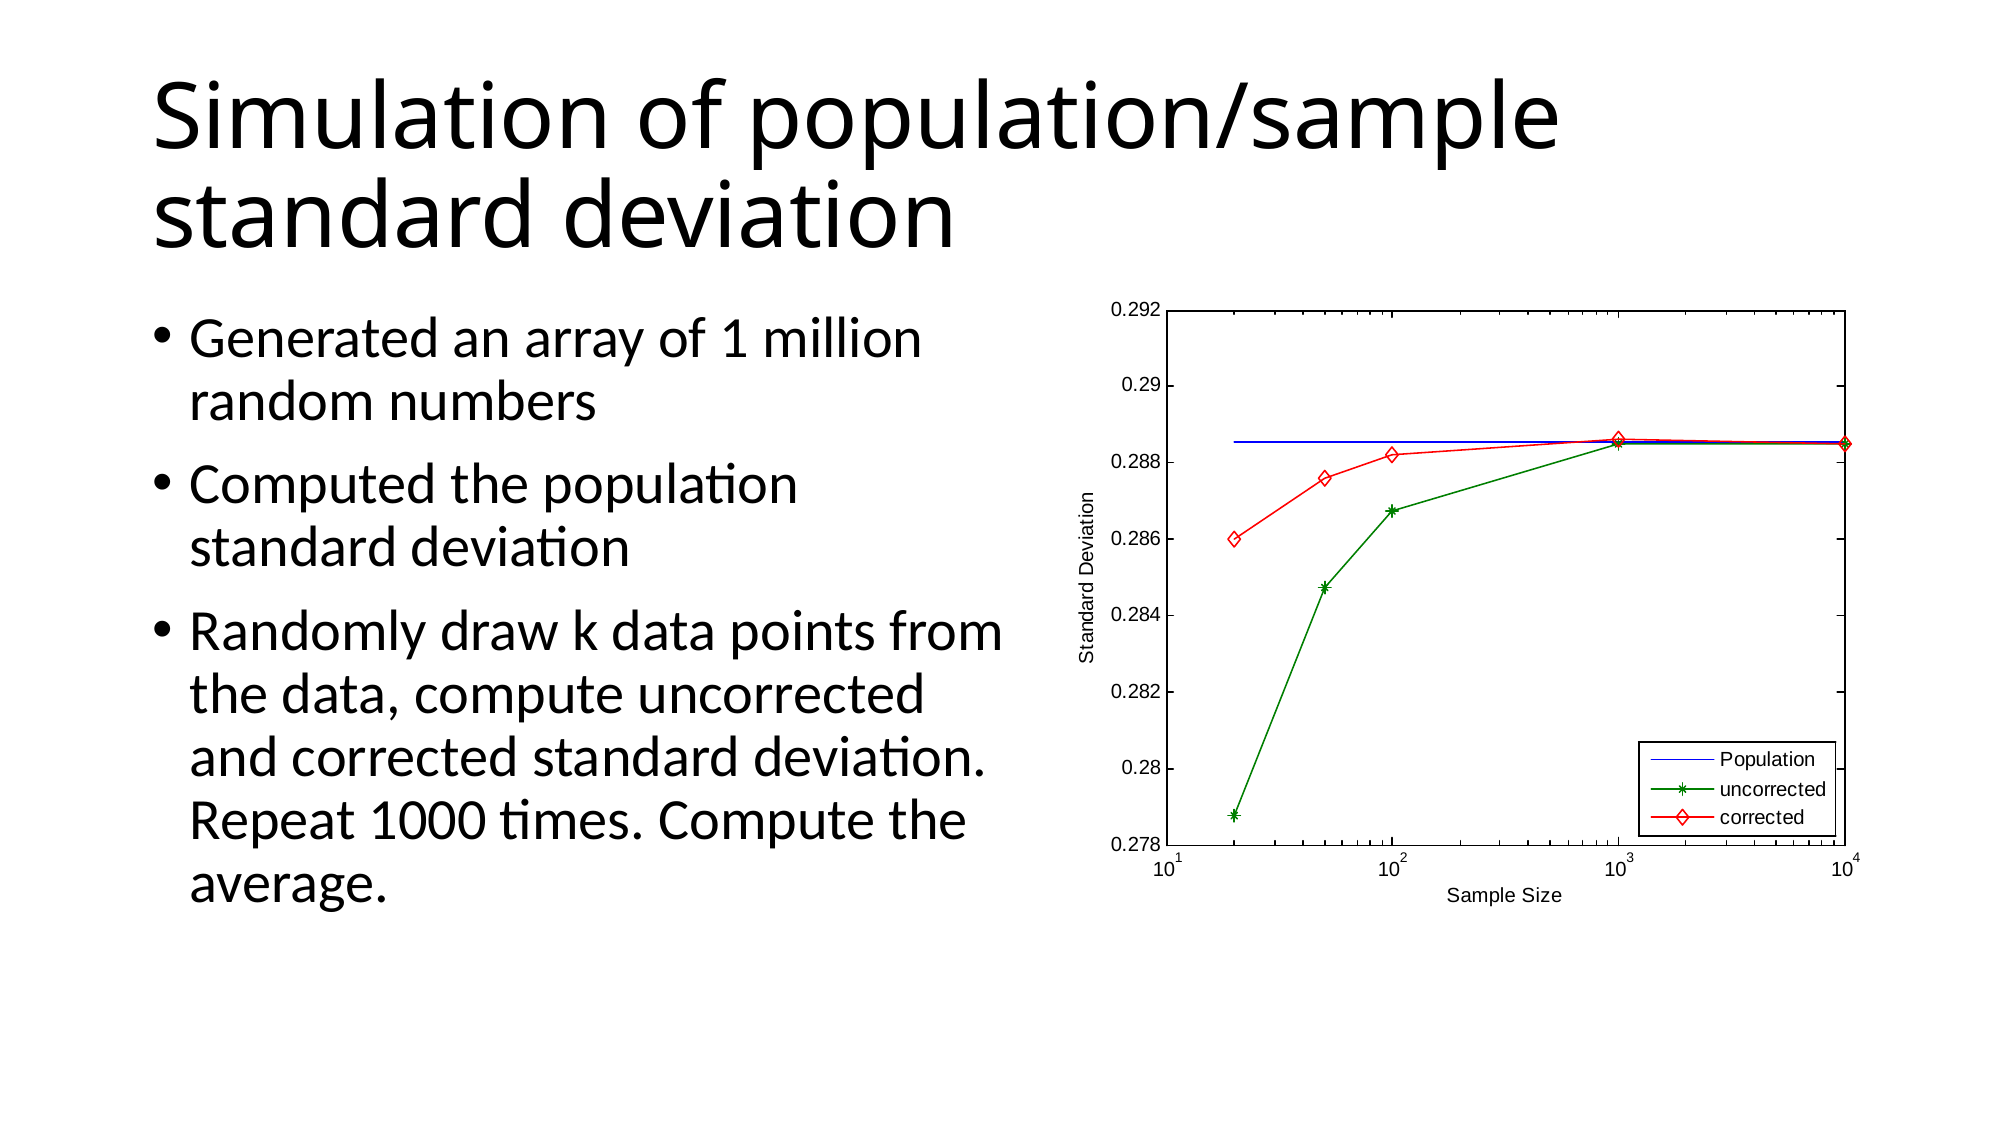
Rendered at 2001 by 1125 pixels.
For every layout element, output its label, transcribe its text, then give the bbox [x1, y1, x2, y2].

picture [1052, 260, 1929, 918]
text_box Simulation of population/sample standard deviation [137, 59, 1863, 278]
text_box Generated an array of 1 million random numbers Computed the population standard deviation Randomly draw k data points from the data, compute uncorrected and corrected standard deviation. Repeat 1000 times. Compute the average. [137, 299, 1031, 1014]
